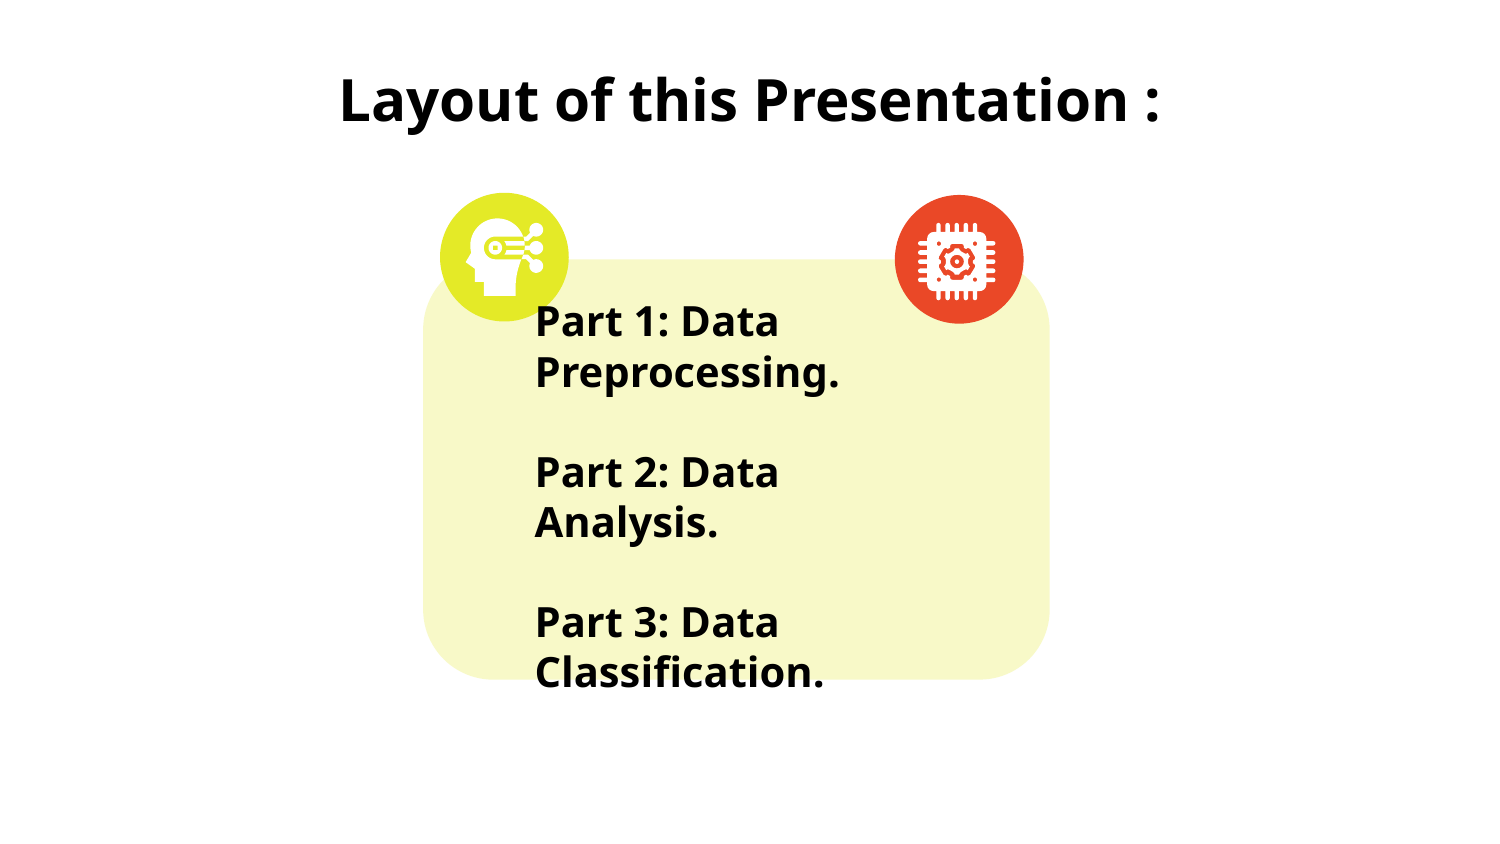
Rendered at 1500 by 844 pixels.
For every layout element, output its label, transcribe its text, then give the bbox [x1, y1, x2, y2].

text_box [440, 192, 569, 322]
text_box [423, 259, 1050, 680]
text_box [917, 222, 996, 301]
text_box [465, 218, 544, 297]
text_box [894, 194, 1024, 324]
text_box Part 1: Data Preprocessing. Part 2: Data Analysis. Part 3: Data Classification. [519, 362, 981, 629]
title Layout of this Presentation : [75, 67, 1425, 129]
